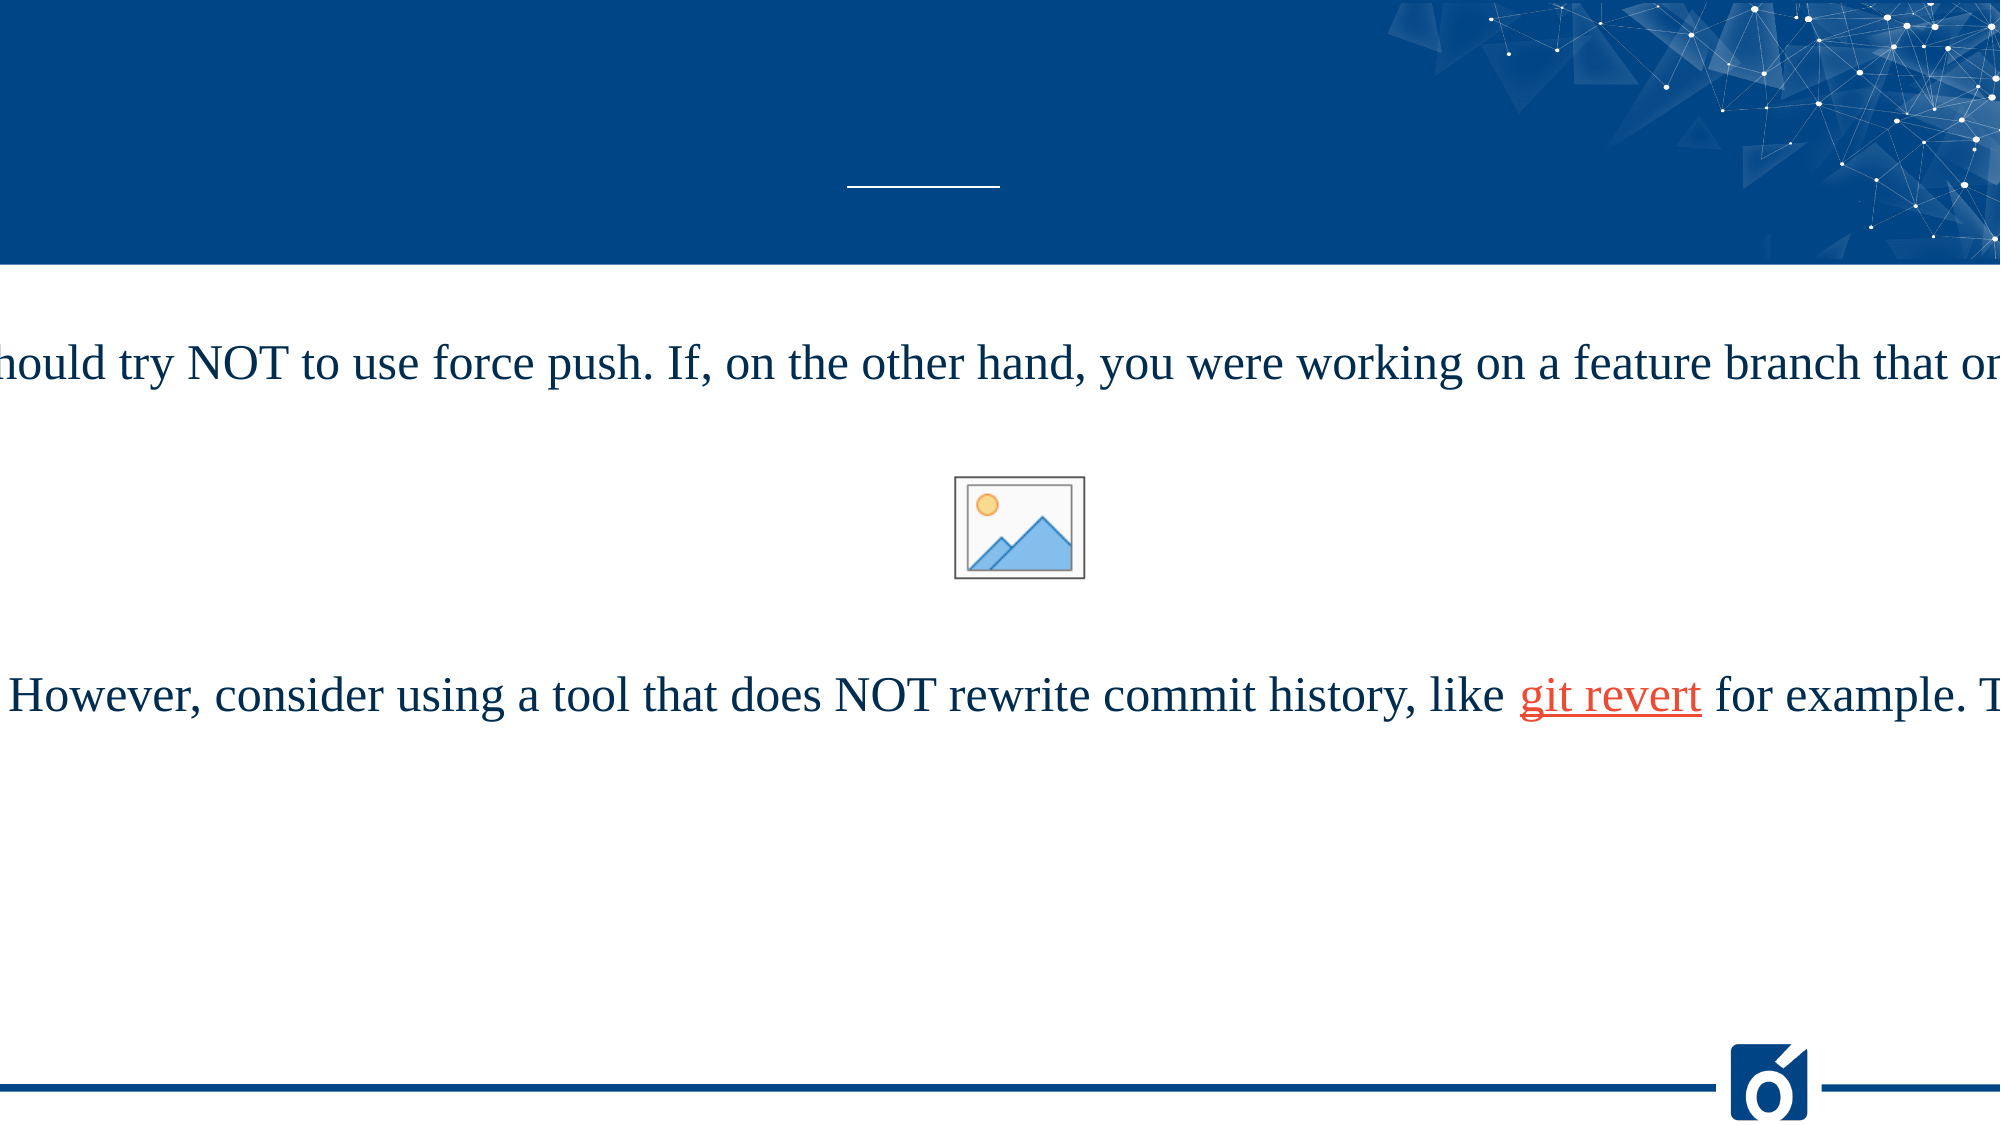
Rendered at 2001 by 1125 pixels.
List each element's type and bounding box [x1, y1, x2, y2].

picture [1730, 1043, 1808, 1121]
picture [19, 0, 2001, 1011]
